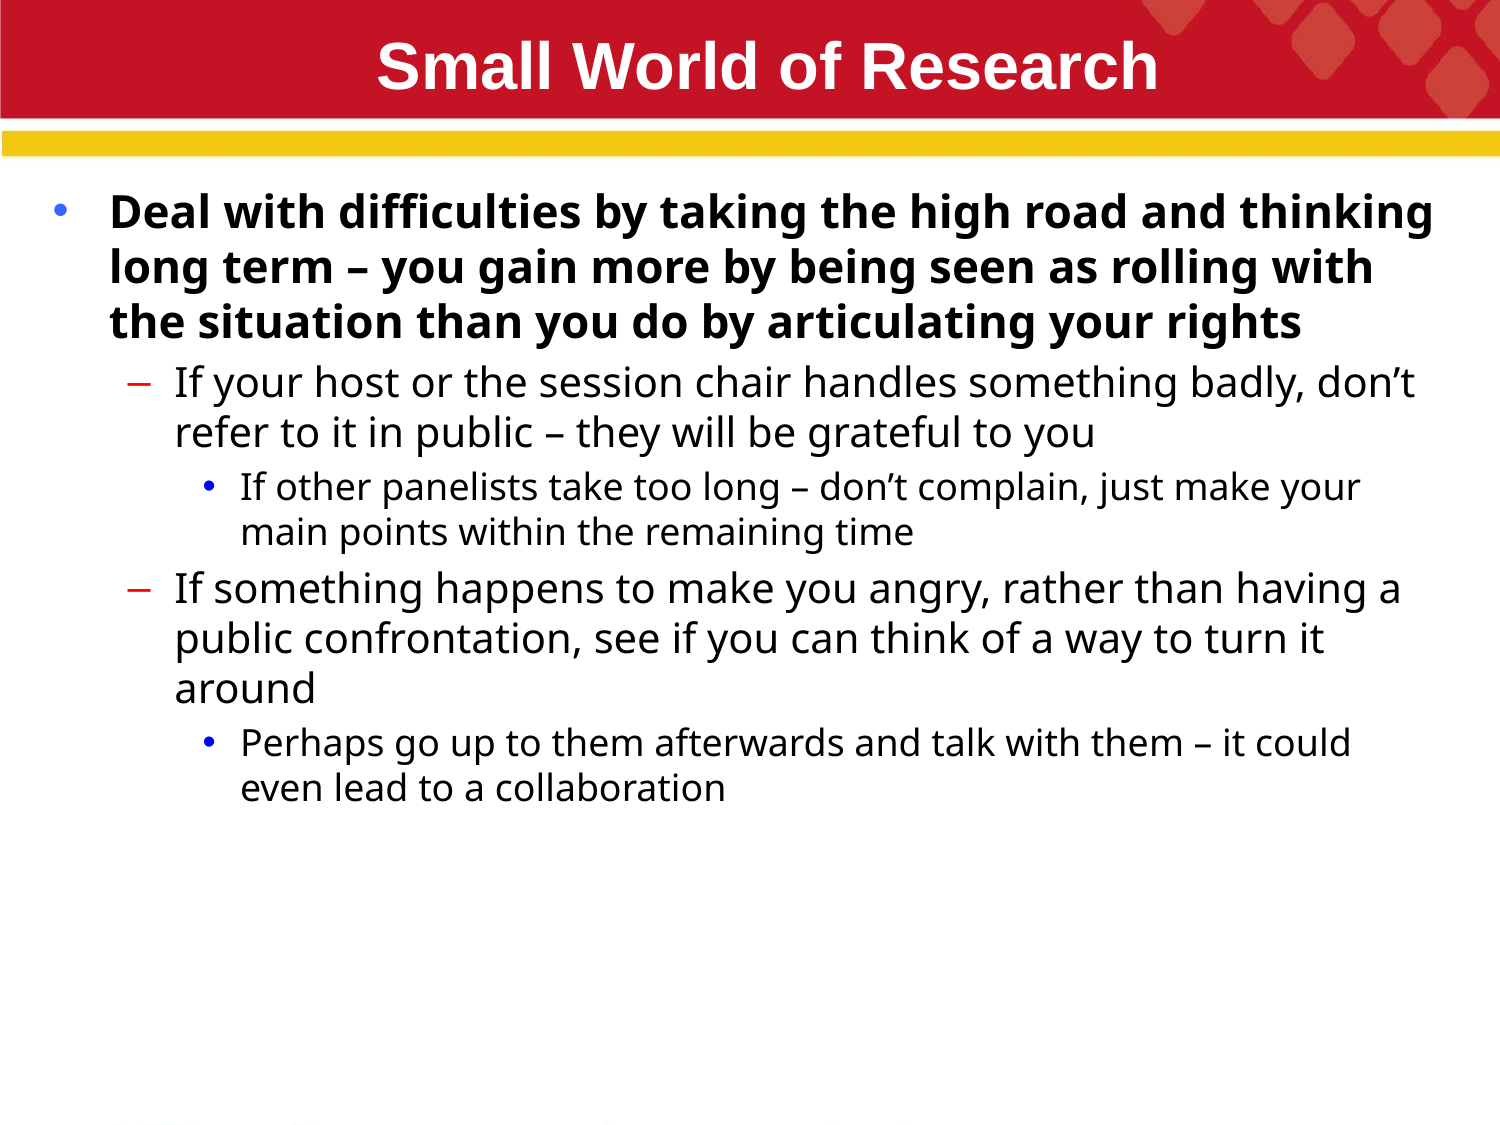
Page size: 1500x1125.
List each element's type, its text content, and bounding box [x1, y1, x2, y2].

picture [0, 0, 1500, 1125]
list Deal with difficulties by taking the high road and thinking long term – you gain more by being seen as rolling with the situation than you do by articulating your rights If your host or the session chair handles something badly, don’t refer to it in public – they will be grateful to you If other panelists take too long – don’t complain, just make your main points within the remaining time If something happens to make you angry, rather than having a public confrontation, see if you can think of a way to turn it around Perhaps go up to them afterwards and talk with them – it could even lead to a collaboration [37, 174, 1450, 1025]
title Small World of Research [75, 12, 1463, 113]
